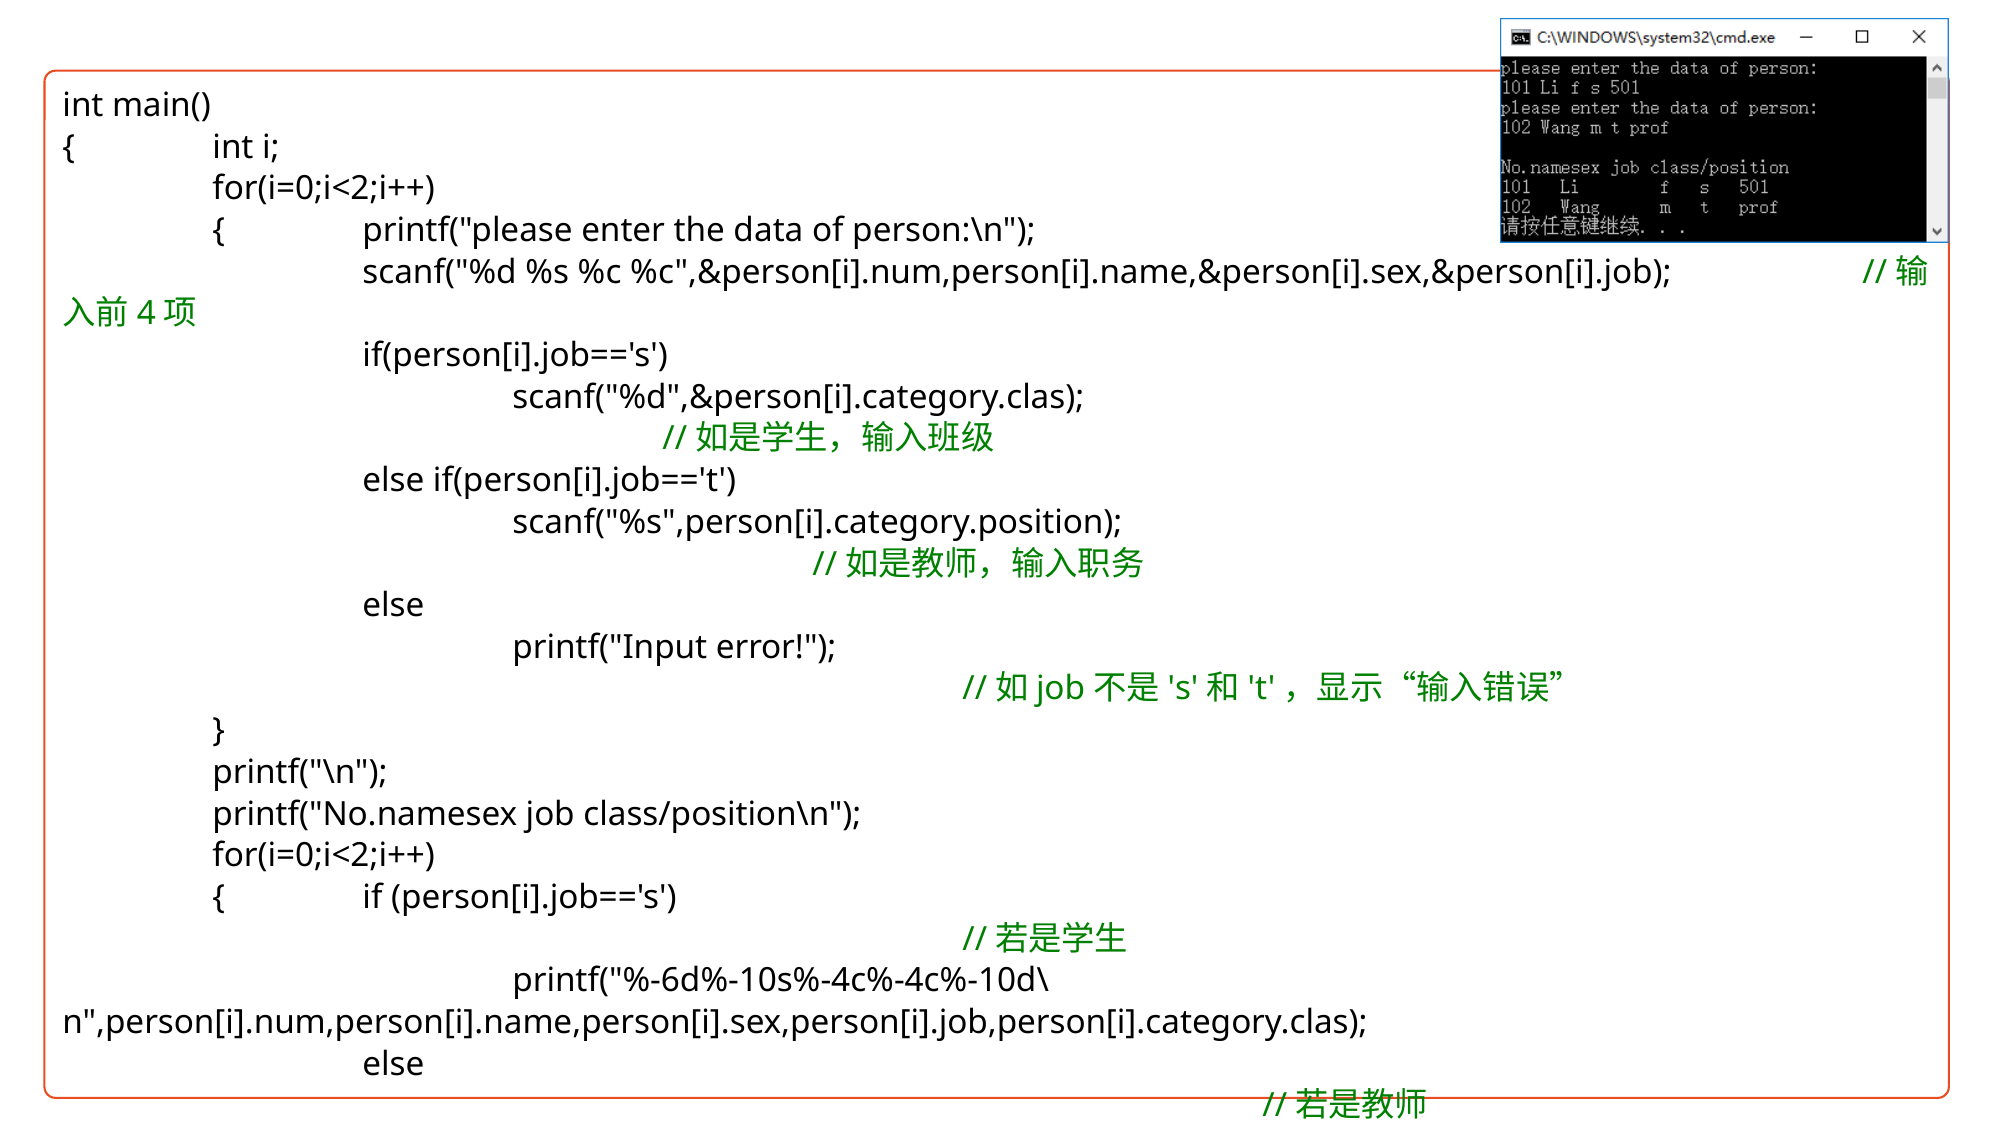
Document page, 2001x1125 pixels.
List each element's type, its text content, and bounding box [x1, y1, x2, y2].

picture [1499, 18, 1949, 243]
text_box int main() { int i; for(i=0;i<2;i++) { printf("please enter the data of person:\n"); scanf("%d %s %c %c",&person[i].num,person[i].name,&person[i].sex,&person[i].job); //输入前4项 if(person[i].job=='s') scanf("%d",&person[i].category.clas); //如是学生，输入班级 else if(person[i].job=='t') scanf("%s",person[i].category.position); //如是教师，输入职务 else printf("Input error!"); //如job不是's'和't'，显示“输入错误” } printf("\n"); printf("No.namesex job class/position\n"); for(i=0;i<2;i++) { if (person[i].job=='s') //若是学生 printf("%-6d%-10s%-4c%-4c%-10d\n",person[i].num,person[i].name,person[i].sex,person[i].job,person[i].category.clas); else //若是教师 printf("%-6d%-10s%-4c%-4c%-10s\n",person[i].num, person[i].name,person[i].sex,person[i].job,person[i].category.position); } return 0; } [43, 69, 1950, 1099]
